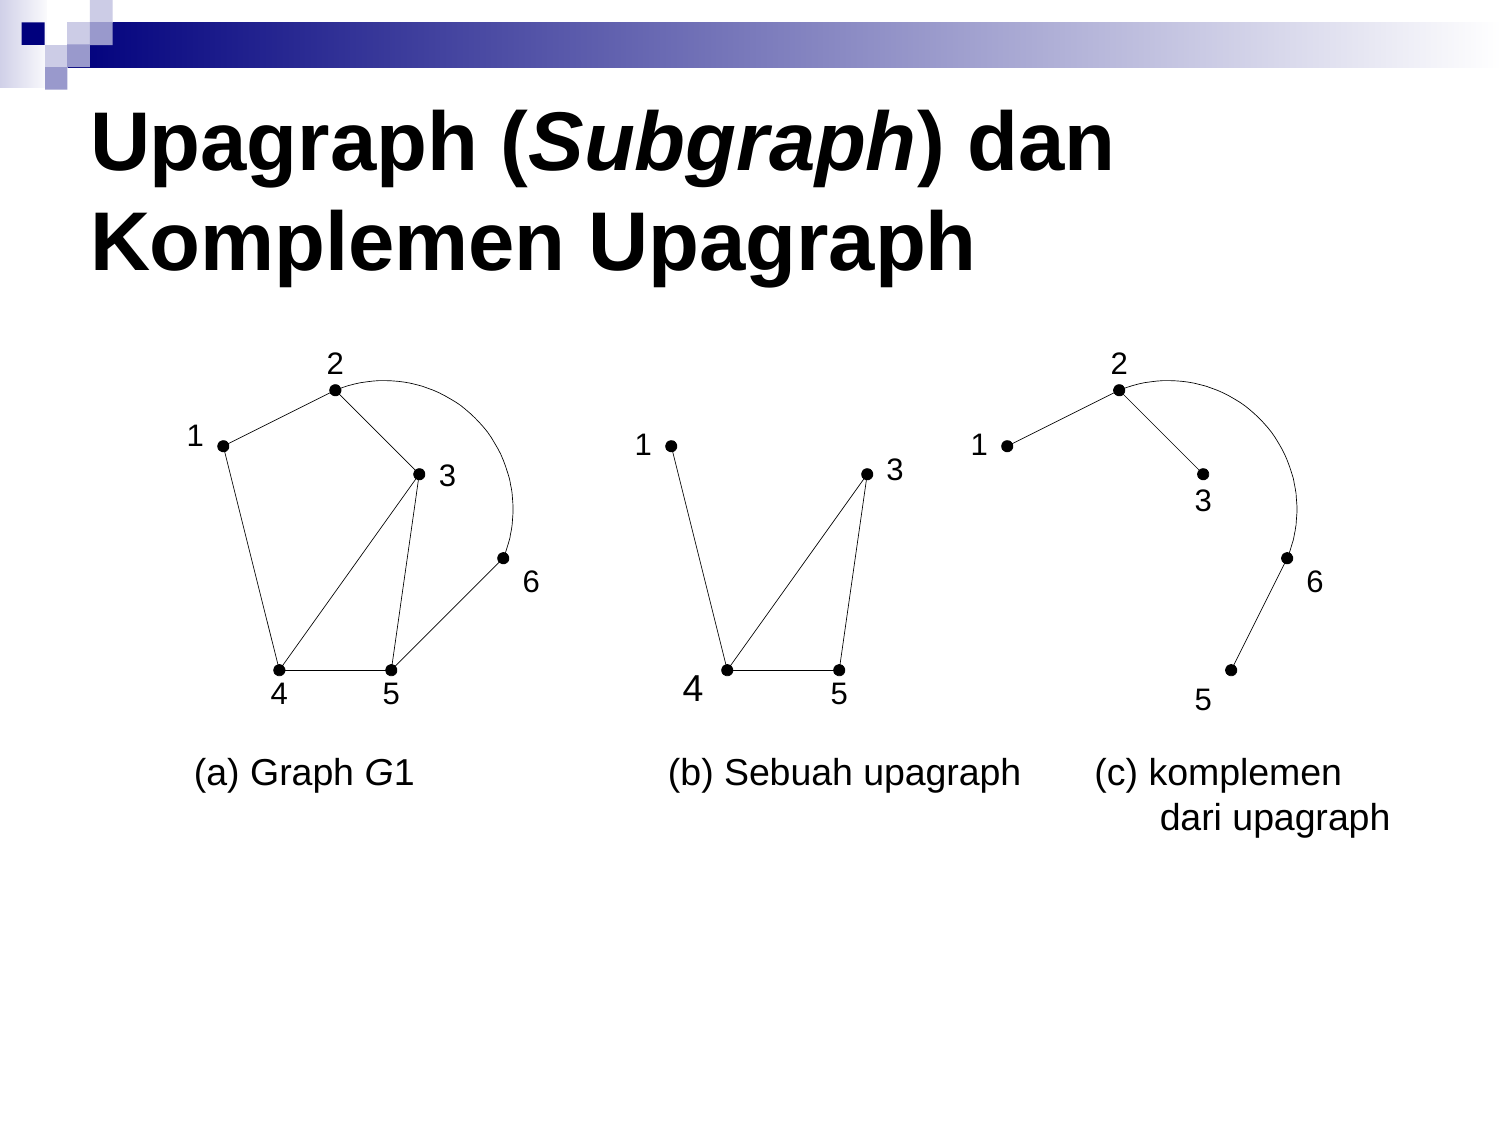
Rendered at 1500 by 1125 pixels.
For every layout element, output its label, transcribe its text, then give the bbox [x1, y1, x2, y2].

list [159, 325, 1352, 741]
text_box (a) Graph G1 (b) Sebuah upagraph (c) komplemen dari upagraph [53, 740, 1424, 846]
title Upagraph (Subgraph) dan Komplemen Upagraph [74, 74, 1426, 301]
